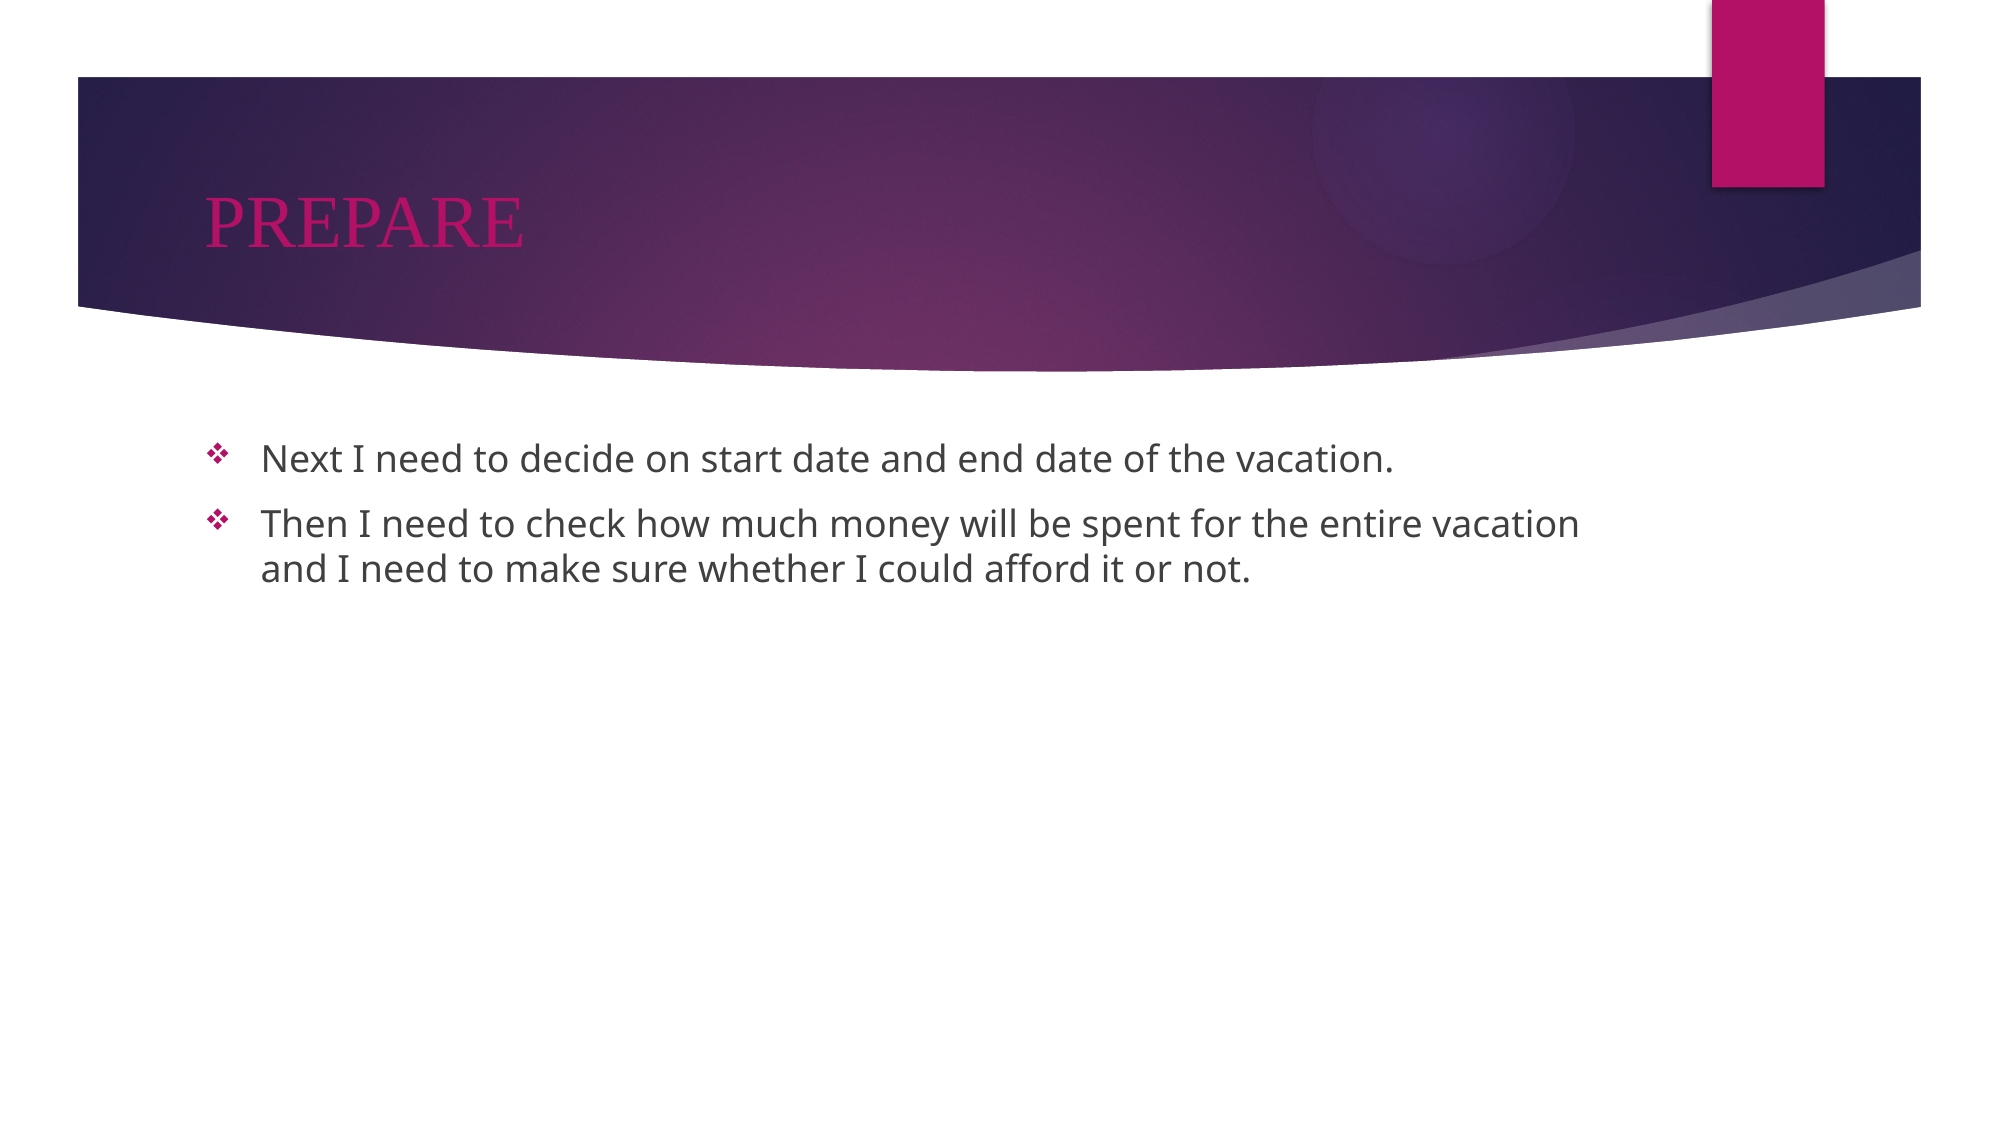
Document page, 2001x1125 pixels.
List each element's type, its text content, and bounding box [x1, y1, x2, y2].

title PREPARE [189, 159, 1627, 276]
list Next I need to decide on start date and end date of the vacation. Then I need to check how much money will be spent for the entire vacation and I need to make sure whether I could afford it or not. [189, 427, 1638, 988]
